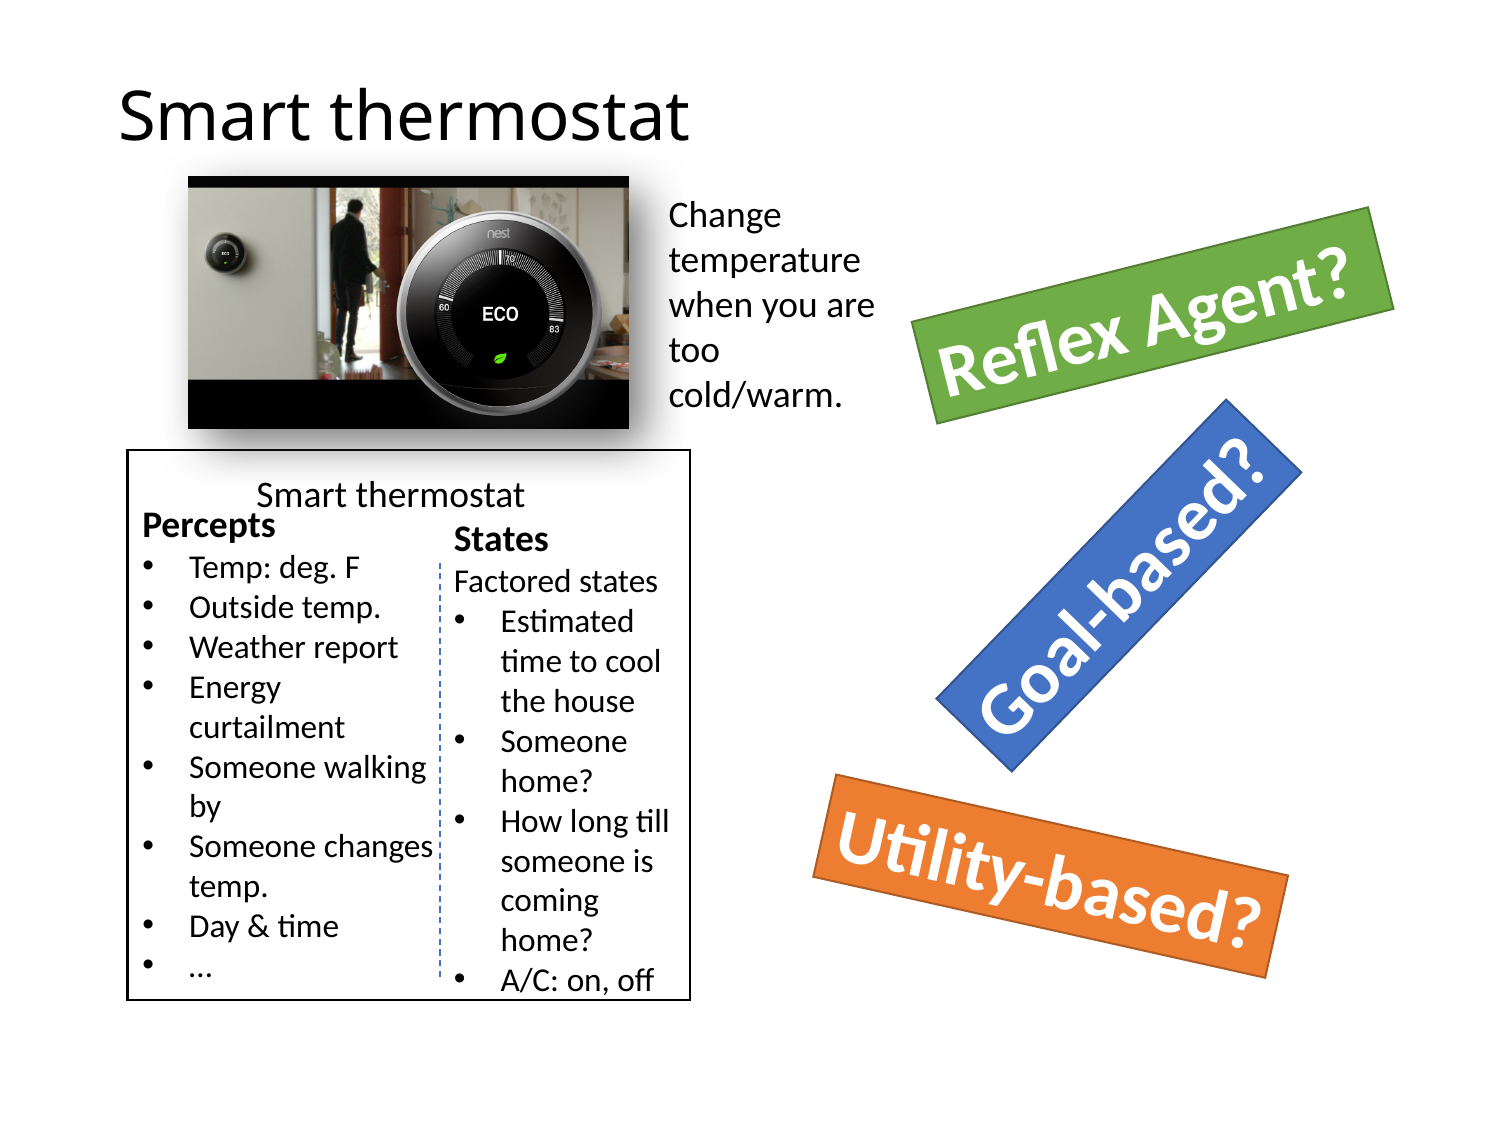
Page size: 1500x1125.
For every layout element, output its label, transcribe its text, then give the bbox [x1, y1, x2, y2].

text_box [126, 449, 439, 1001]
text_box [541, 449, 691, 1001]
picture [188, 176, 629, 429]
text_box Smart thermostat [241, 462, 541, 506]
text_box States Factored states Estimated time to cool the house Someone home? How long till someone is coming home? A/C: on, off [439, 506, 690, 1051]
text_box Percepts Temp: deg. F Outside temp. Weather report Energy curtailment Someone walking by Someone changes temp. Day & time … [127, 492, 453, 992]
text_box Goal-based? [935, 398, 1303, 773]
text_box Reflex Agent? [910, 206, 1395, 425]
text_box Utility-based? [812, 773, 1290, 979]
title Smart thermostat [103, 59, 1397, 177]
text_box Change temperature when you are too cold/warm. [653, 182, 905, 423]
